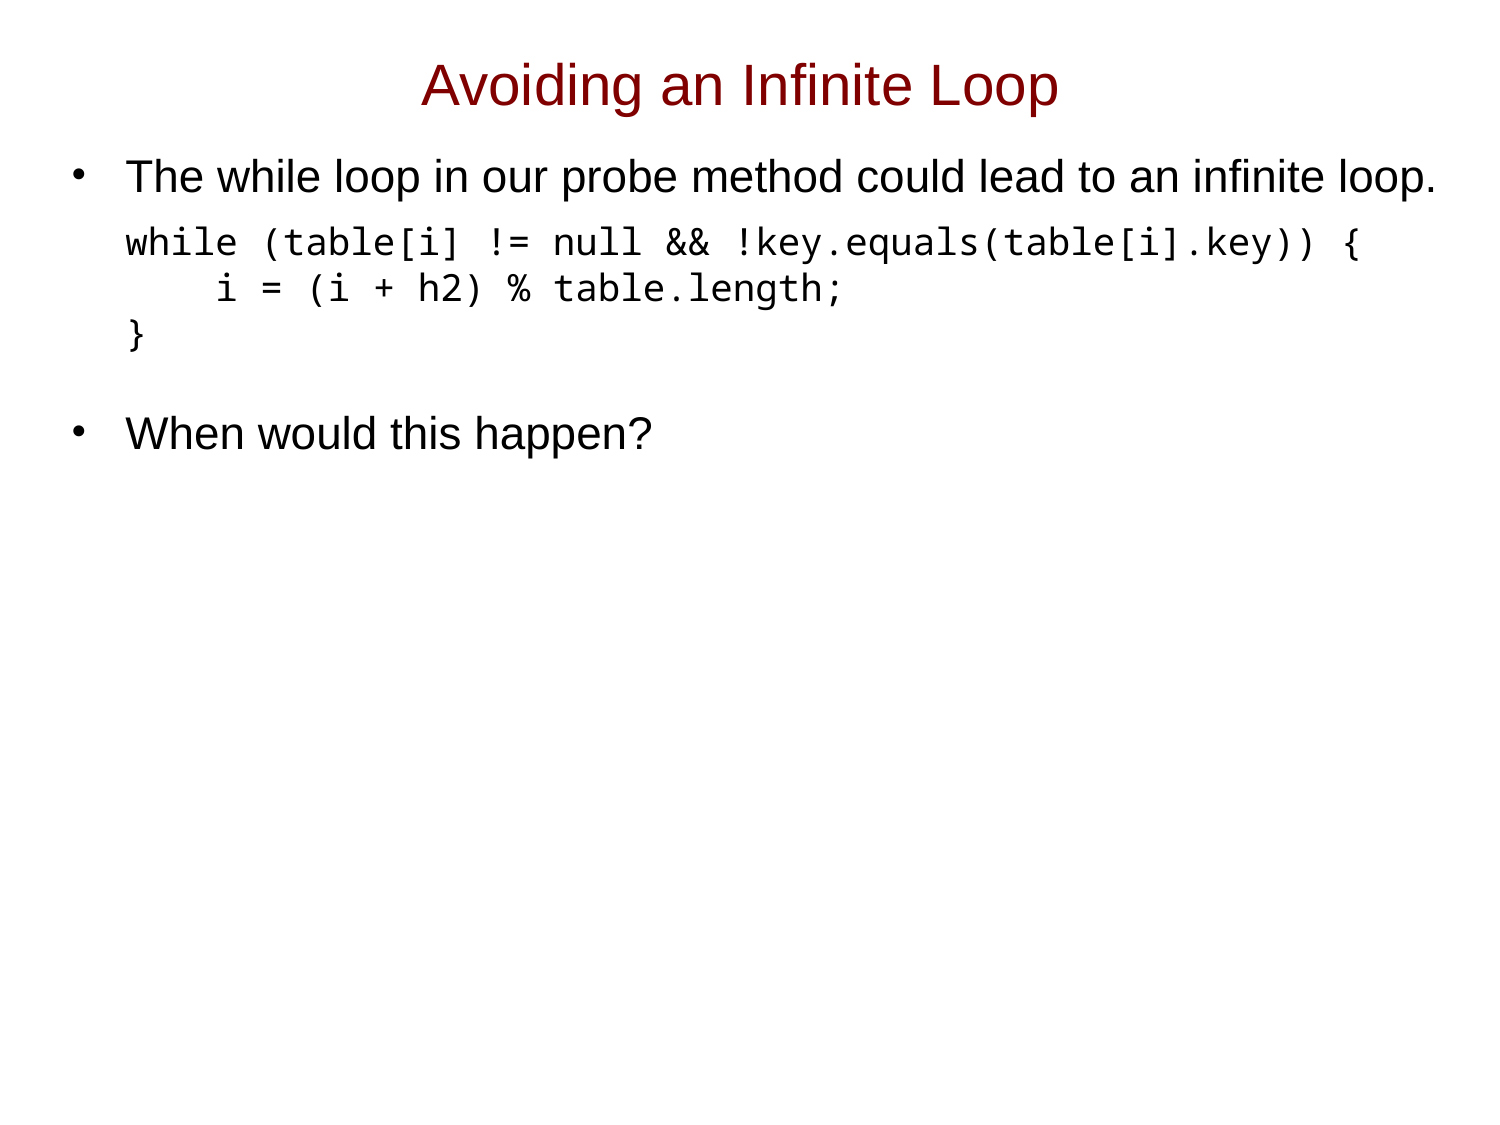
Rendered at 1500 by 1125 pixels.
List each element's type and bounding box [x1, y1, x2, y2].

title [96, 12, 1386, 138]
list [55, 138, 1500, 1060]
